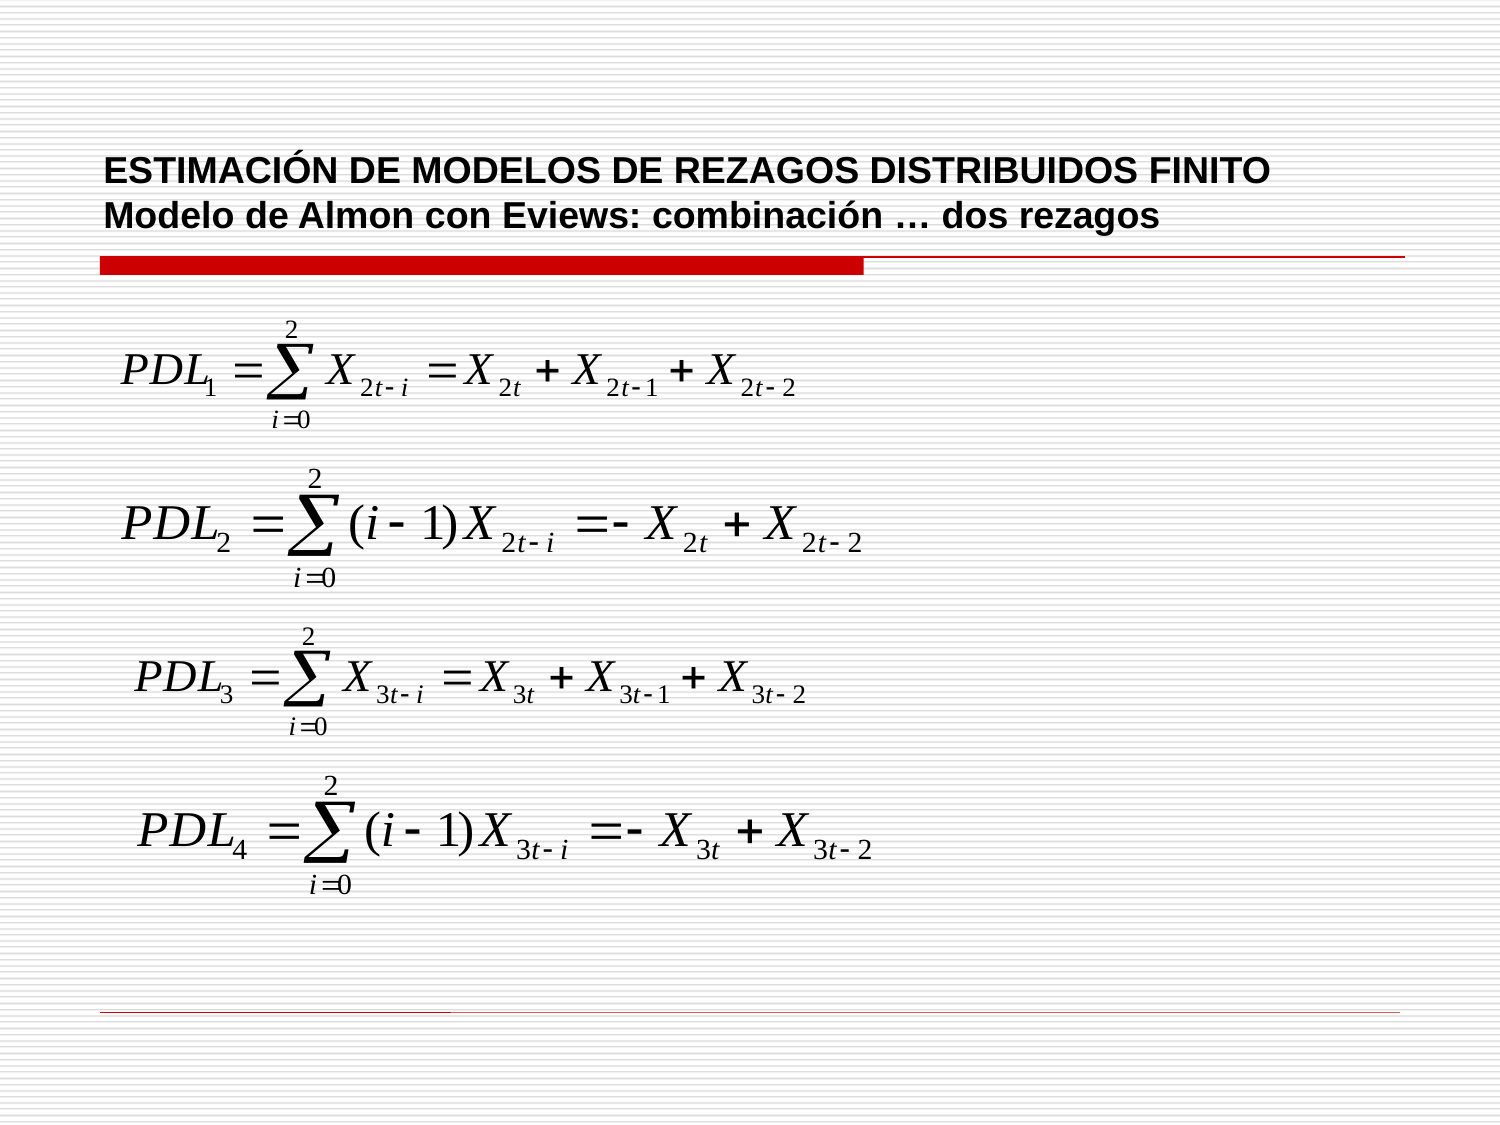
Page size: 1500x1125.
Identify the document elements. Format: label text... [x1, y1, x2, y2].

text_box ESTIMACIÓN DE MODELOS DE REZAGOS DISTRIBUIDOS FINITO Modelo de Almon con Eviews: combinación … dos rezagos [88, 148, 1401, 244]
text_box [111, 308, 808, 438]
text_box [111, 455, 874, 599]
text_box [125, 615, 818, 746]
picture [0, 0, 1500, 1125]
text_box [127, 763, 881, 906]
